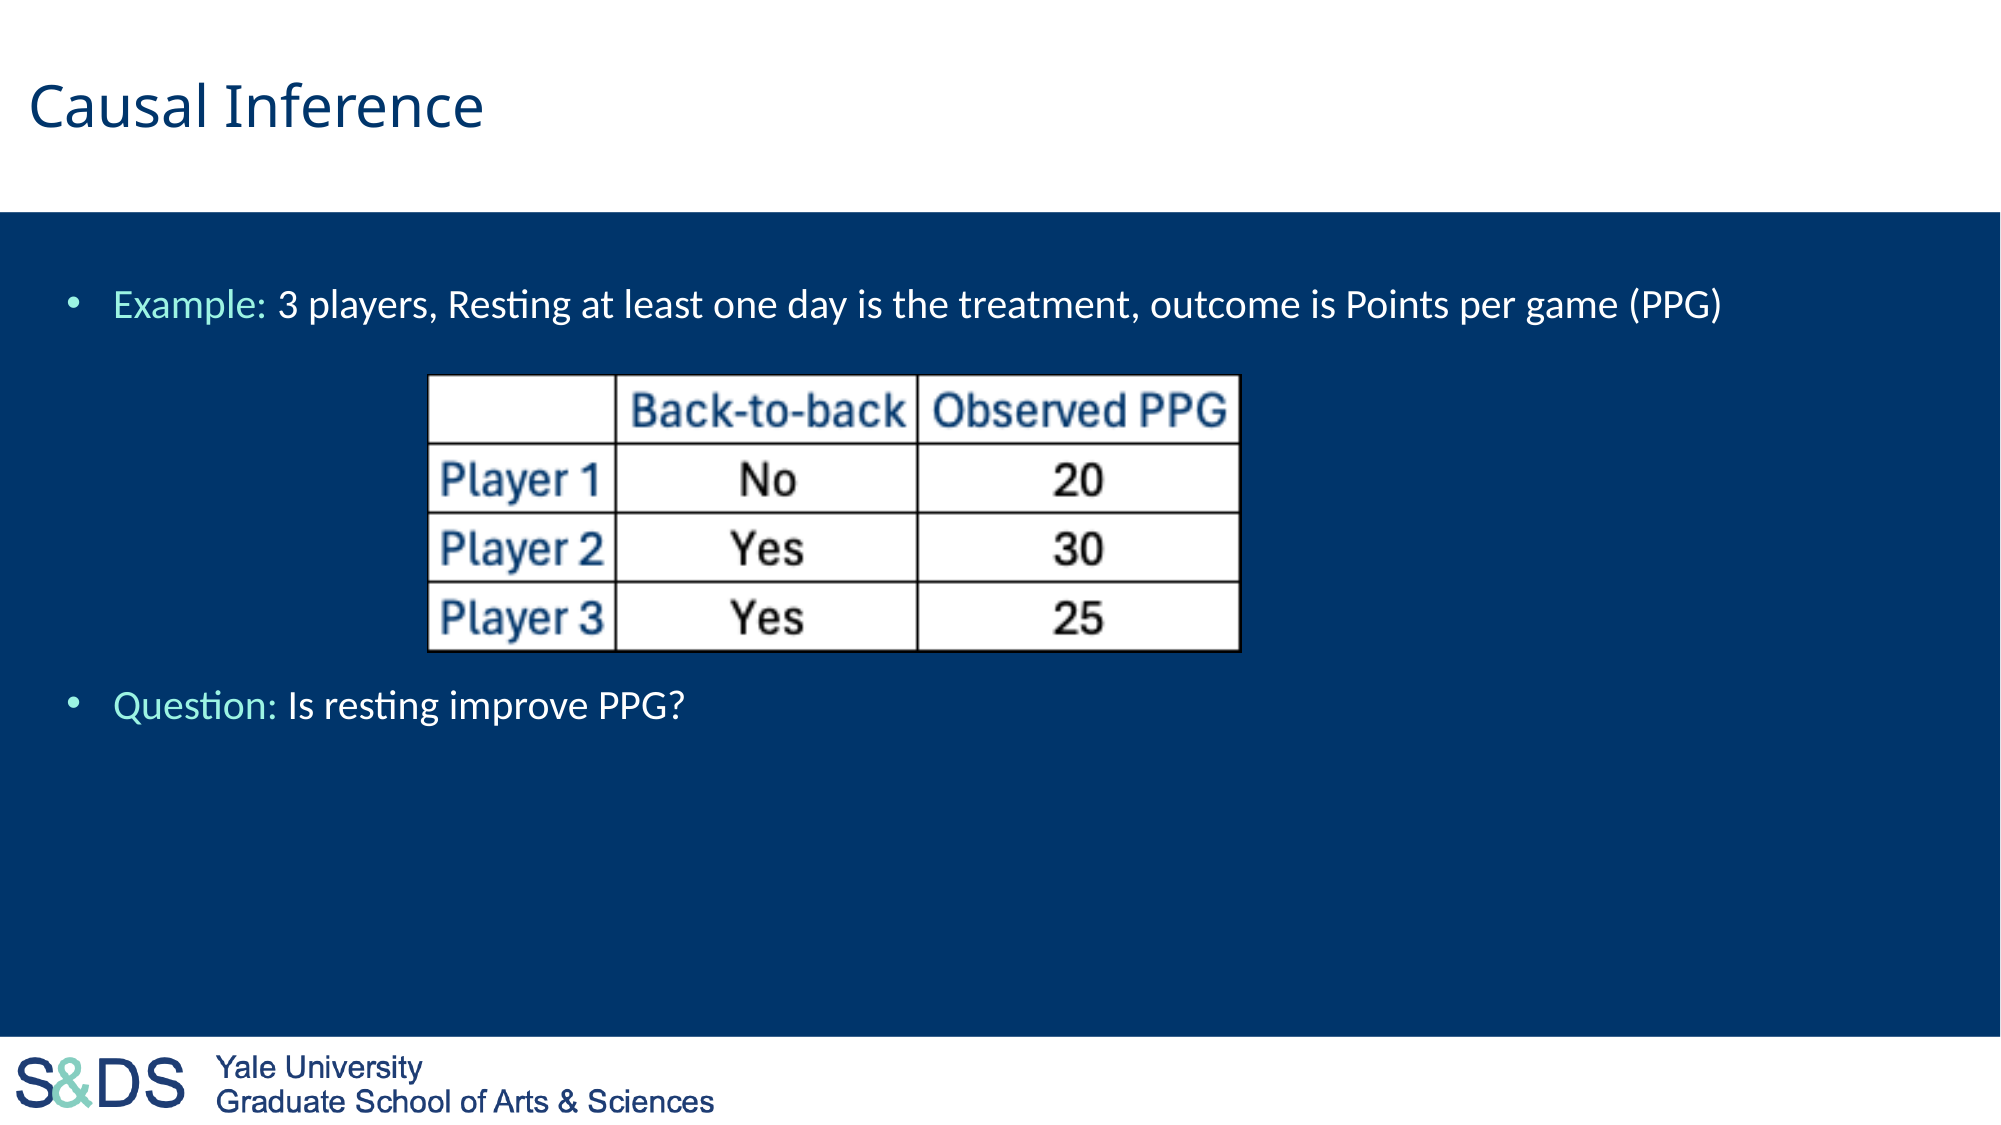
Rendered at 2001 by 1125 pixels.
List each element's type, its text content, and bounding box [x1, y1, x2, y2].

picture [0, 0, 2001, 1125]
text_box Causal Inference [13, 61, 1987, 147]
text_box Example: 3 players, Resting at least one day is the treatment, outcome is Points per game (PPG) Question: Is resting improve PPG? [51, 269, 1953, 785]
